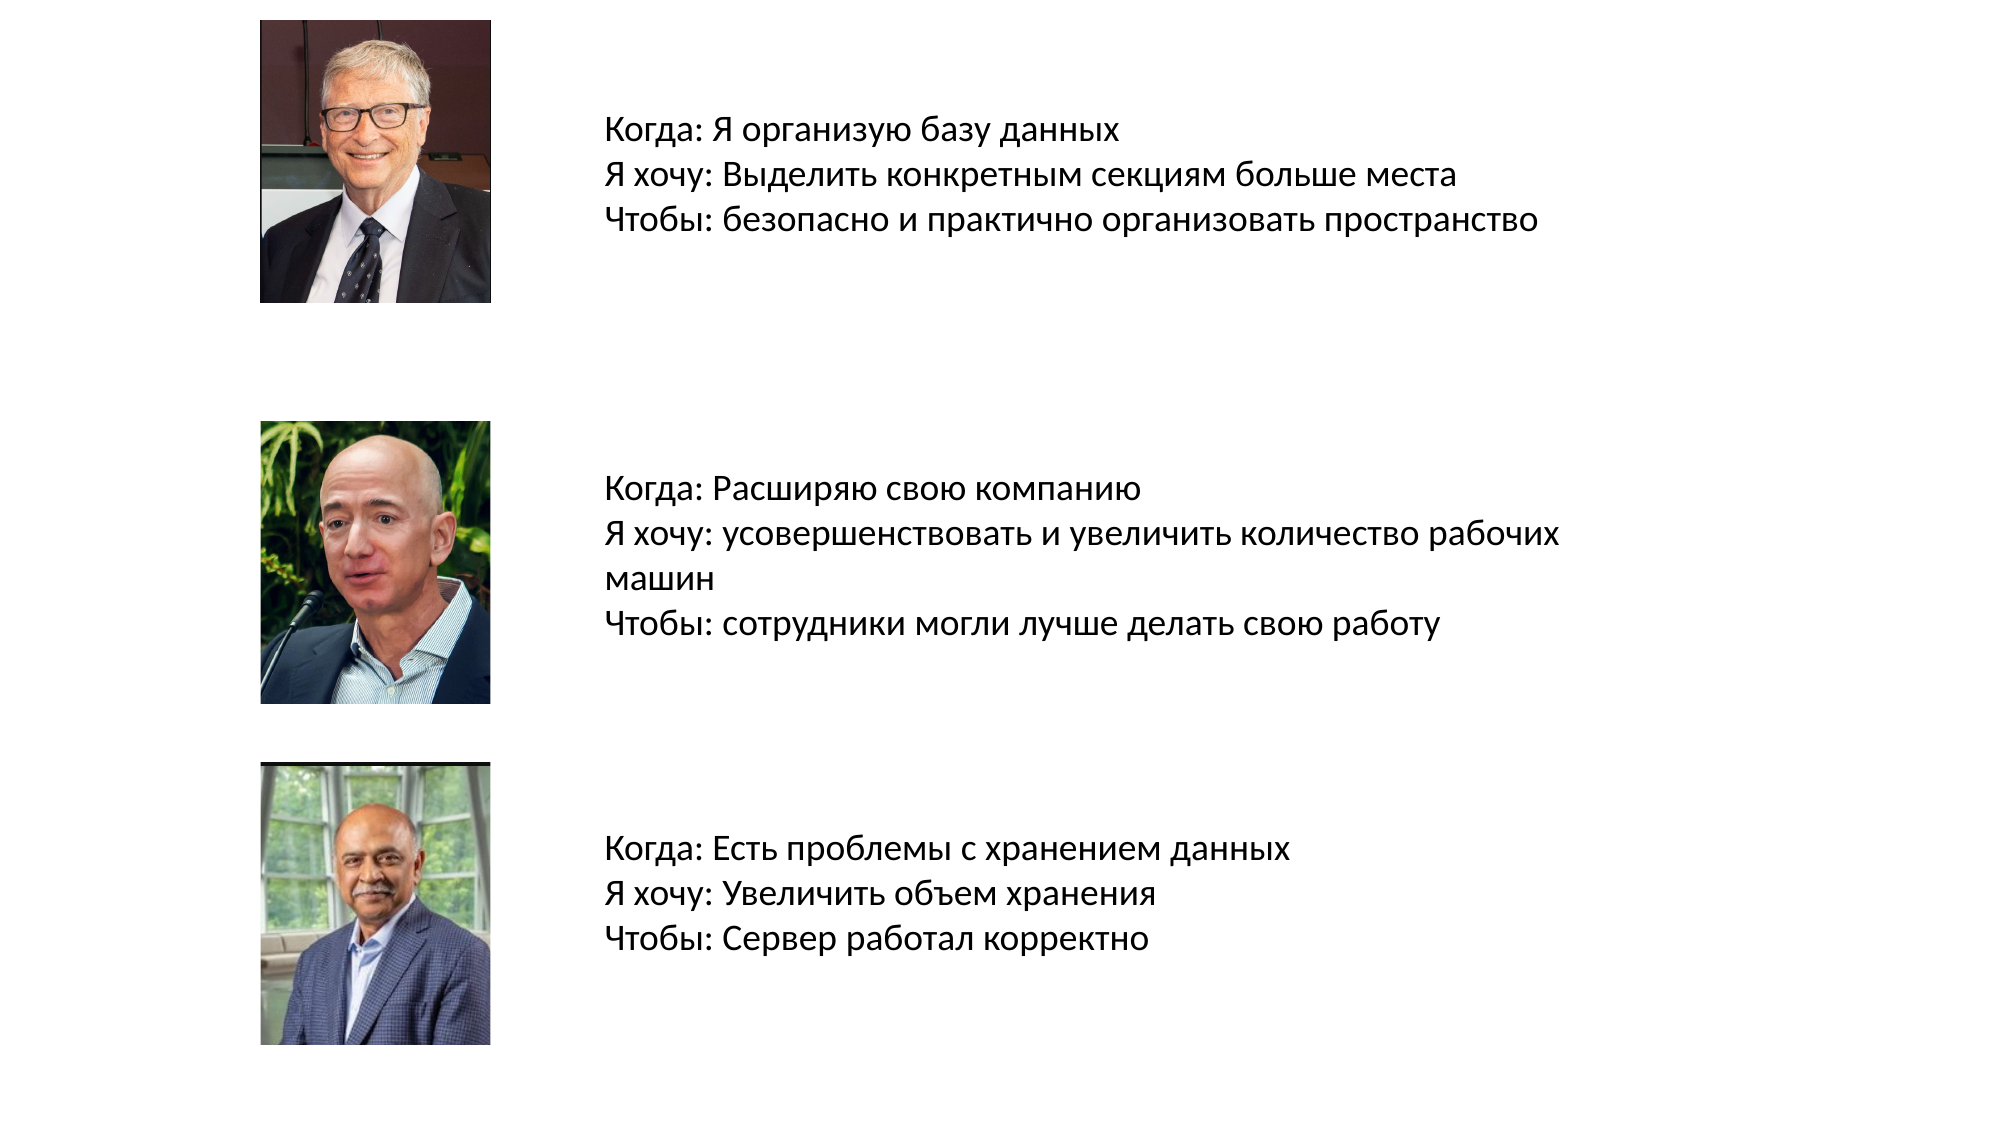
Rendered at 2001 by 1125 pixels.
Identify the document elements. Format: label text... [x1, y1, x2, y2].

text_box Когда: Есть проблемы с хранением данных Я хочу: Увеличить объем хранения Чтобы: Сервер работал корректно [589, 815, 1693, 966]
text_box Когда: Расширяю свою компанию Я хочу: усовершенствовать и увеличить количество рабочих машин Чтобы: сотрудники могли лучше делать свою работу [589, 456, 1693, 651]
picture [260, 421, 491, 704]
text_box Когда: Я организую базу данных Я хочу: Выделить конкретным секциям больше места Чтобы: безопасно и практично организовать пространство [589, 96, 1693, 246]
picture [260, 762, 491, 1045]
picture [260, 20, 491, 303]
